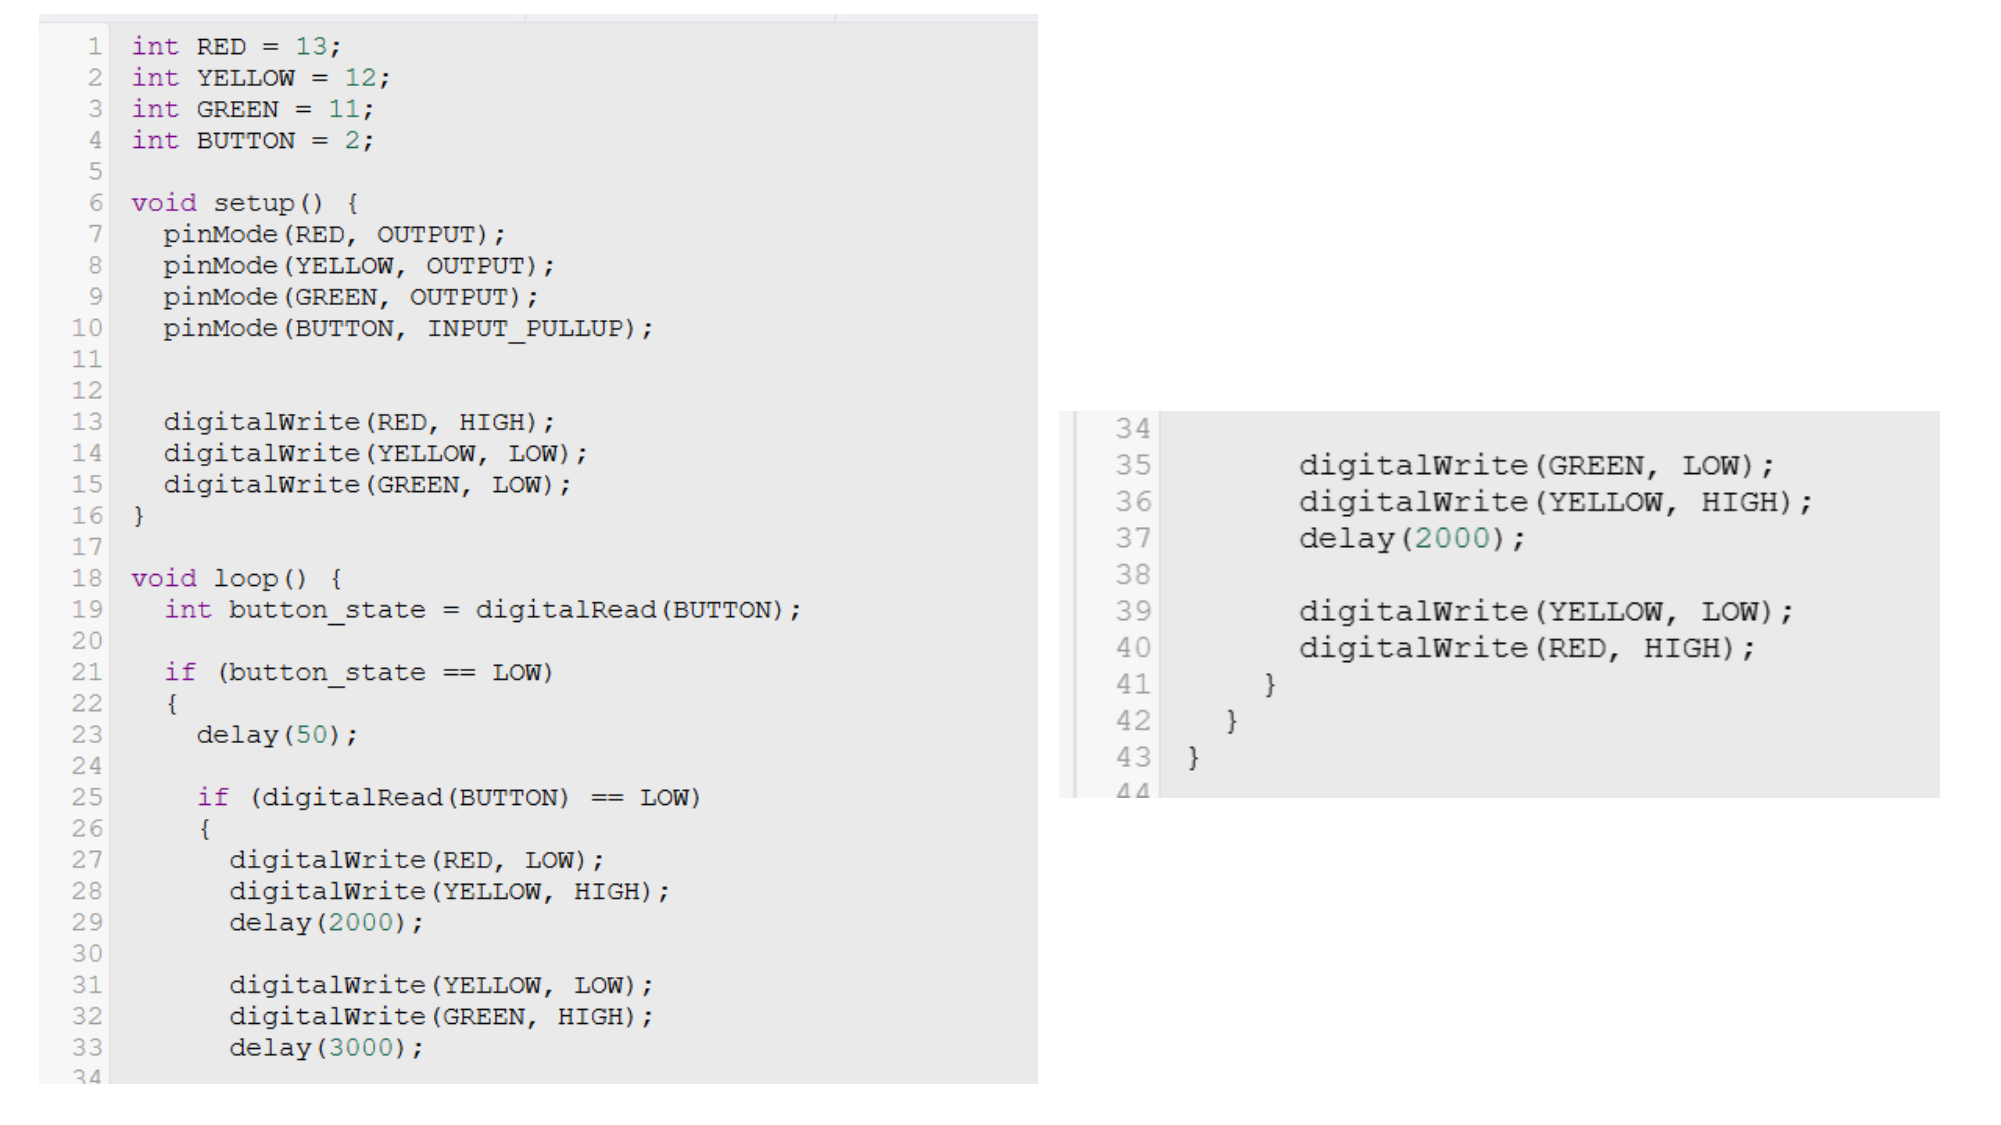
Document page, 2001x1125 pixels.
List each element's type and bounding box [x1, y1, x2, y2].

picture [1058, 411, 1940, 799]
picture [38, 14, 1039, 1085]
